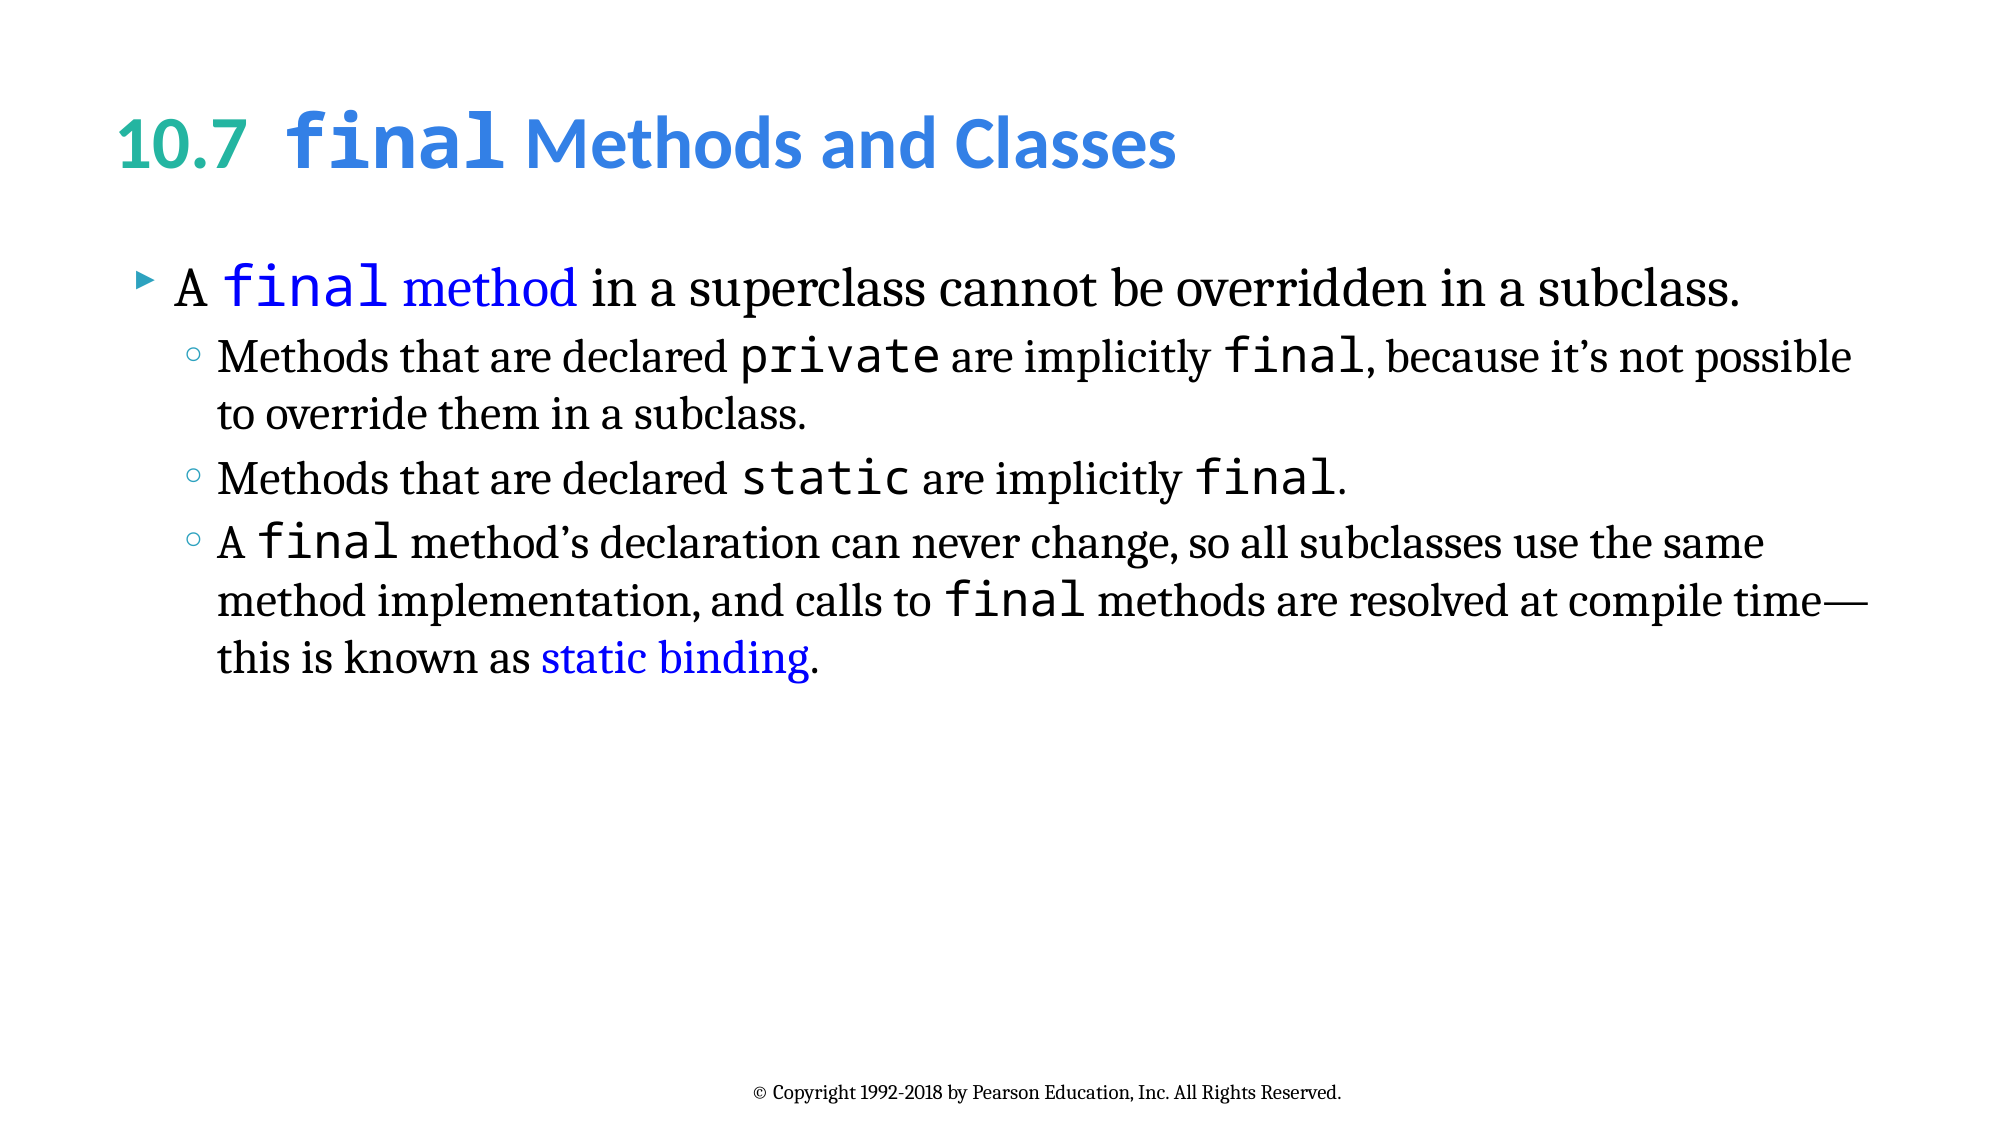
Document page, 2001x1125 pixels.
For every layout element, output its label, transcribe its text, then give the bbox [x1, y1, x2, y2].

footer © Copyright 1992-2018 by Pearson Education, Inc. All Rights Reserved. [736, 1051, 1892, 1112]
list A final method in a superclass cannot be overridden in a subclass. Methods that are declared private are implicitly final, because it’s not possible to override them in a subclass. Methods that are declared static are implicitly final. A final method’s declaration can never change, so all subclasses use the same method implementation, and calls to final methods are resolved at compile time—this is known as static binding. [99, 242, 1900, 986]
title 10.7 final Methods and Classes [99, 45, 1900, 233]
